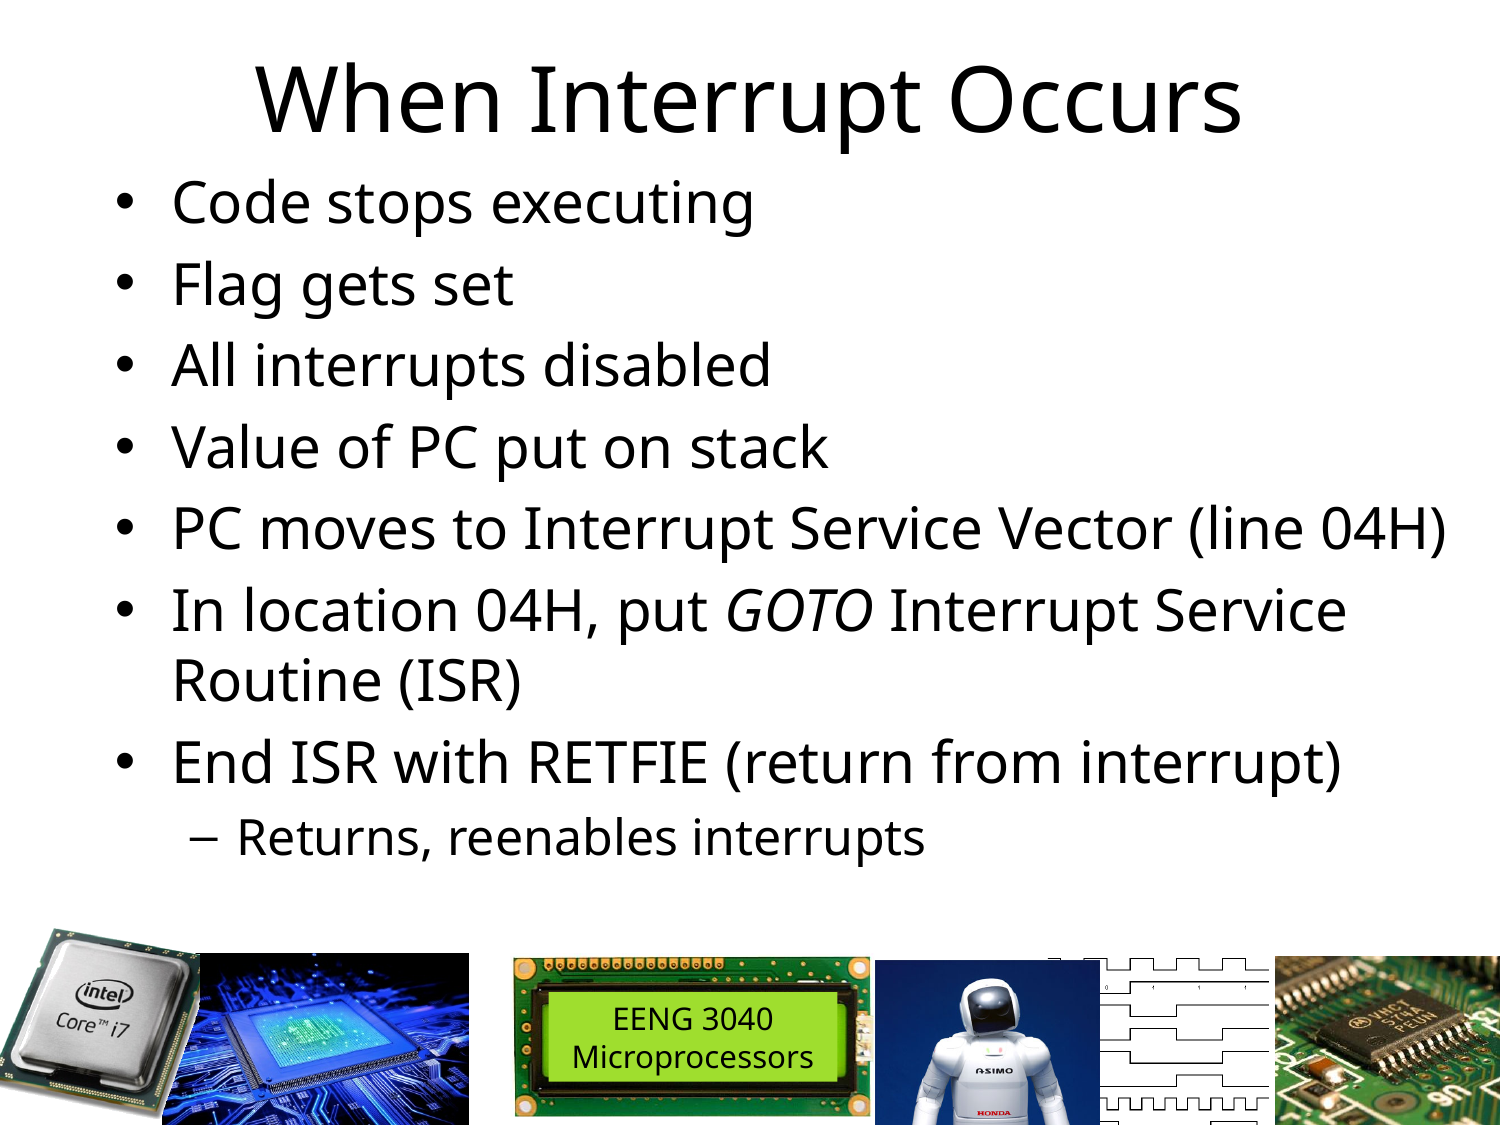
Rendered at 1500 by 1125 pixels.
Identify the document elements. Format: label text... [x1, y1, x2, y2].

picture [0, 924, 469, 1125]
picture [510, 953, 1500, 1125]
list Code stops executing Flag gets set All interrupts disabled Value of PC put on stack PC moves to Interrupt Service Vector (line 04H) In location 04H, put GOTO Interrupt Service Routine (ISR) End ISR with RETFIE (return from interrupt) Returns, reenables interrupts [99, 157, 1500, 900]
title When Interrupt Occurs [75, 24, 1425, 168]
